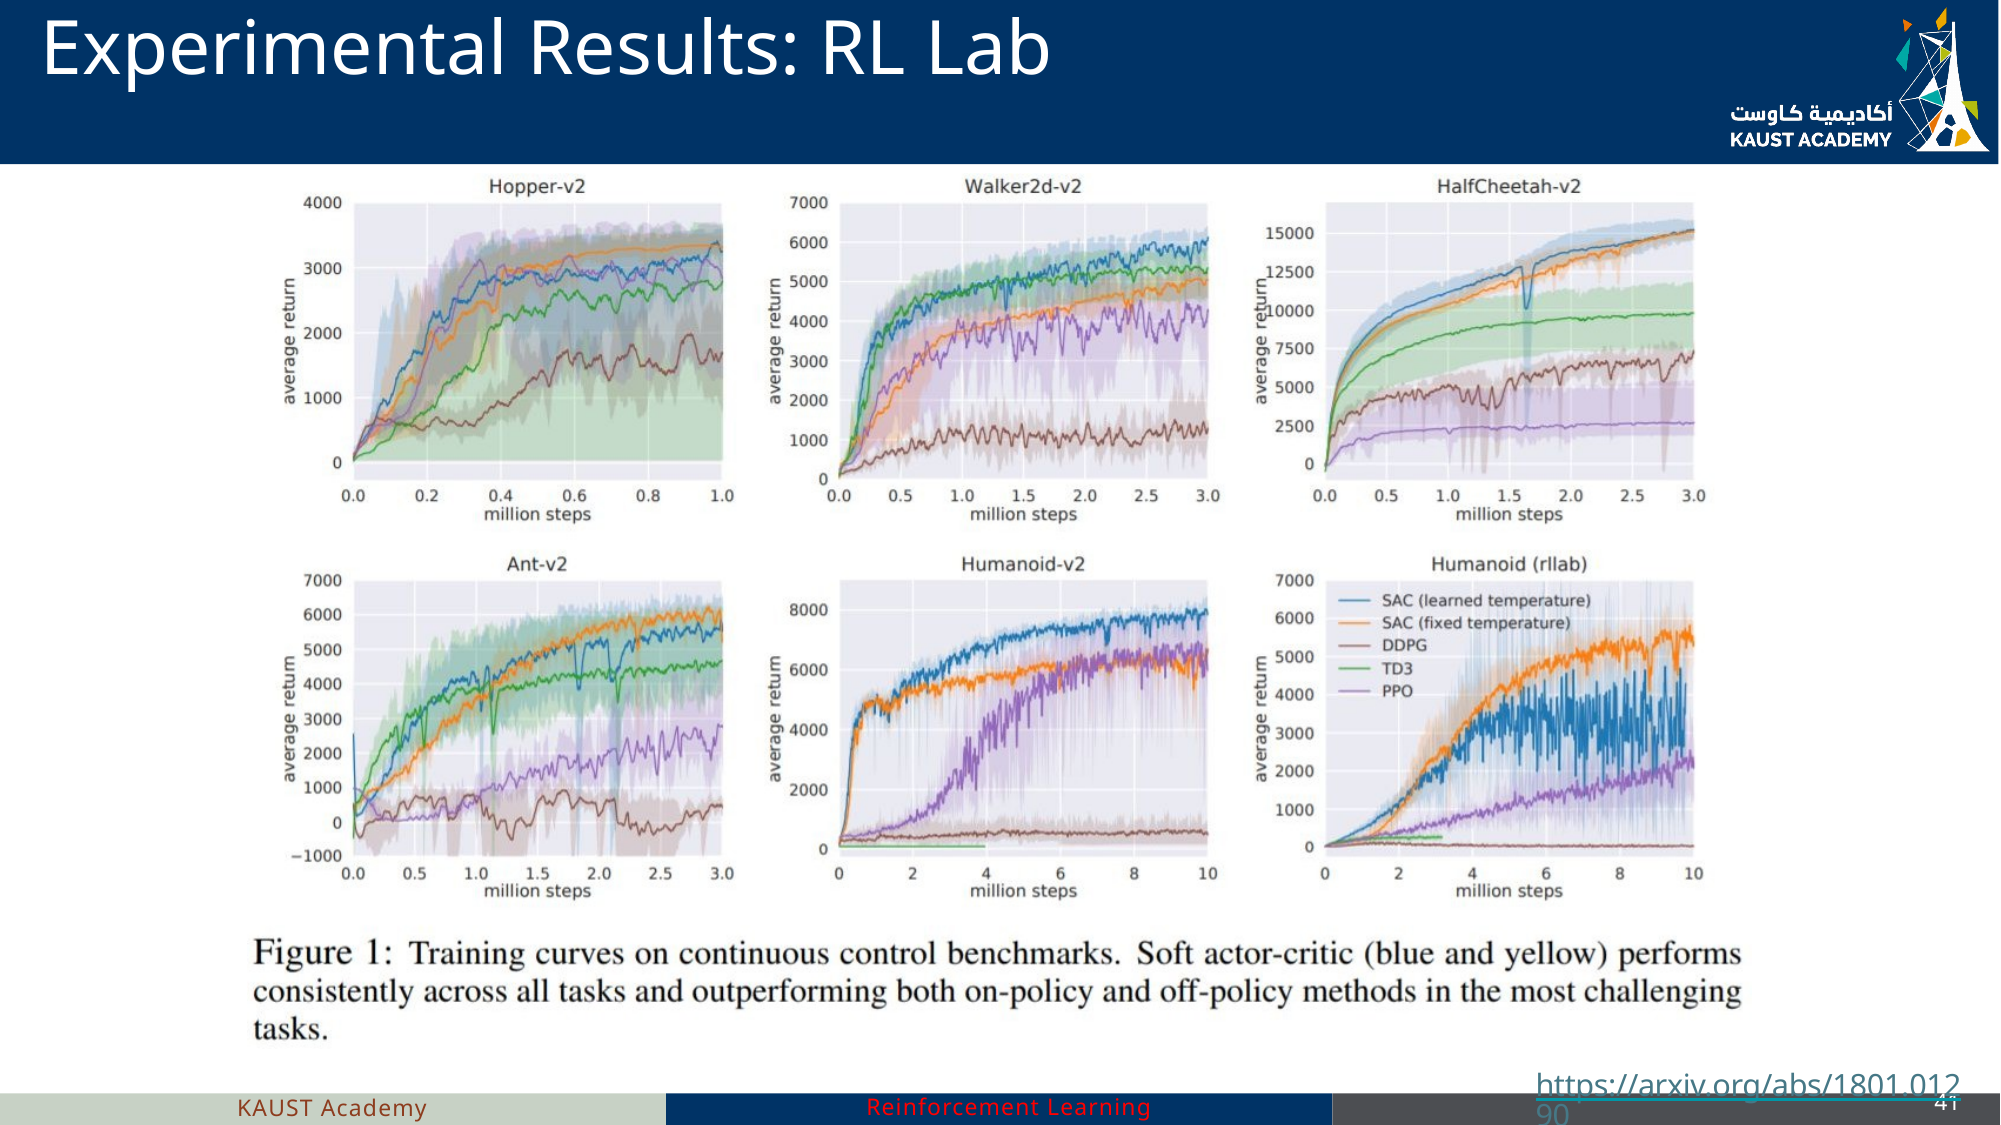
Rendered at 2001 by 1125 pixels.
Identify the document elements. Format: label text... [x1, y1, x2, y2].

text_box https://arxiv.org/abs/1801.01290 [1532, 1062, 1973, 1107]
title Experimental Results: RL Lab [25, 2, 1737, 112]
picture [247, 173, 1753, 1050]
picture [1721, 0, 2000, 159]
